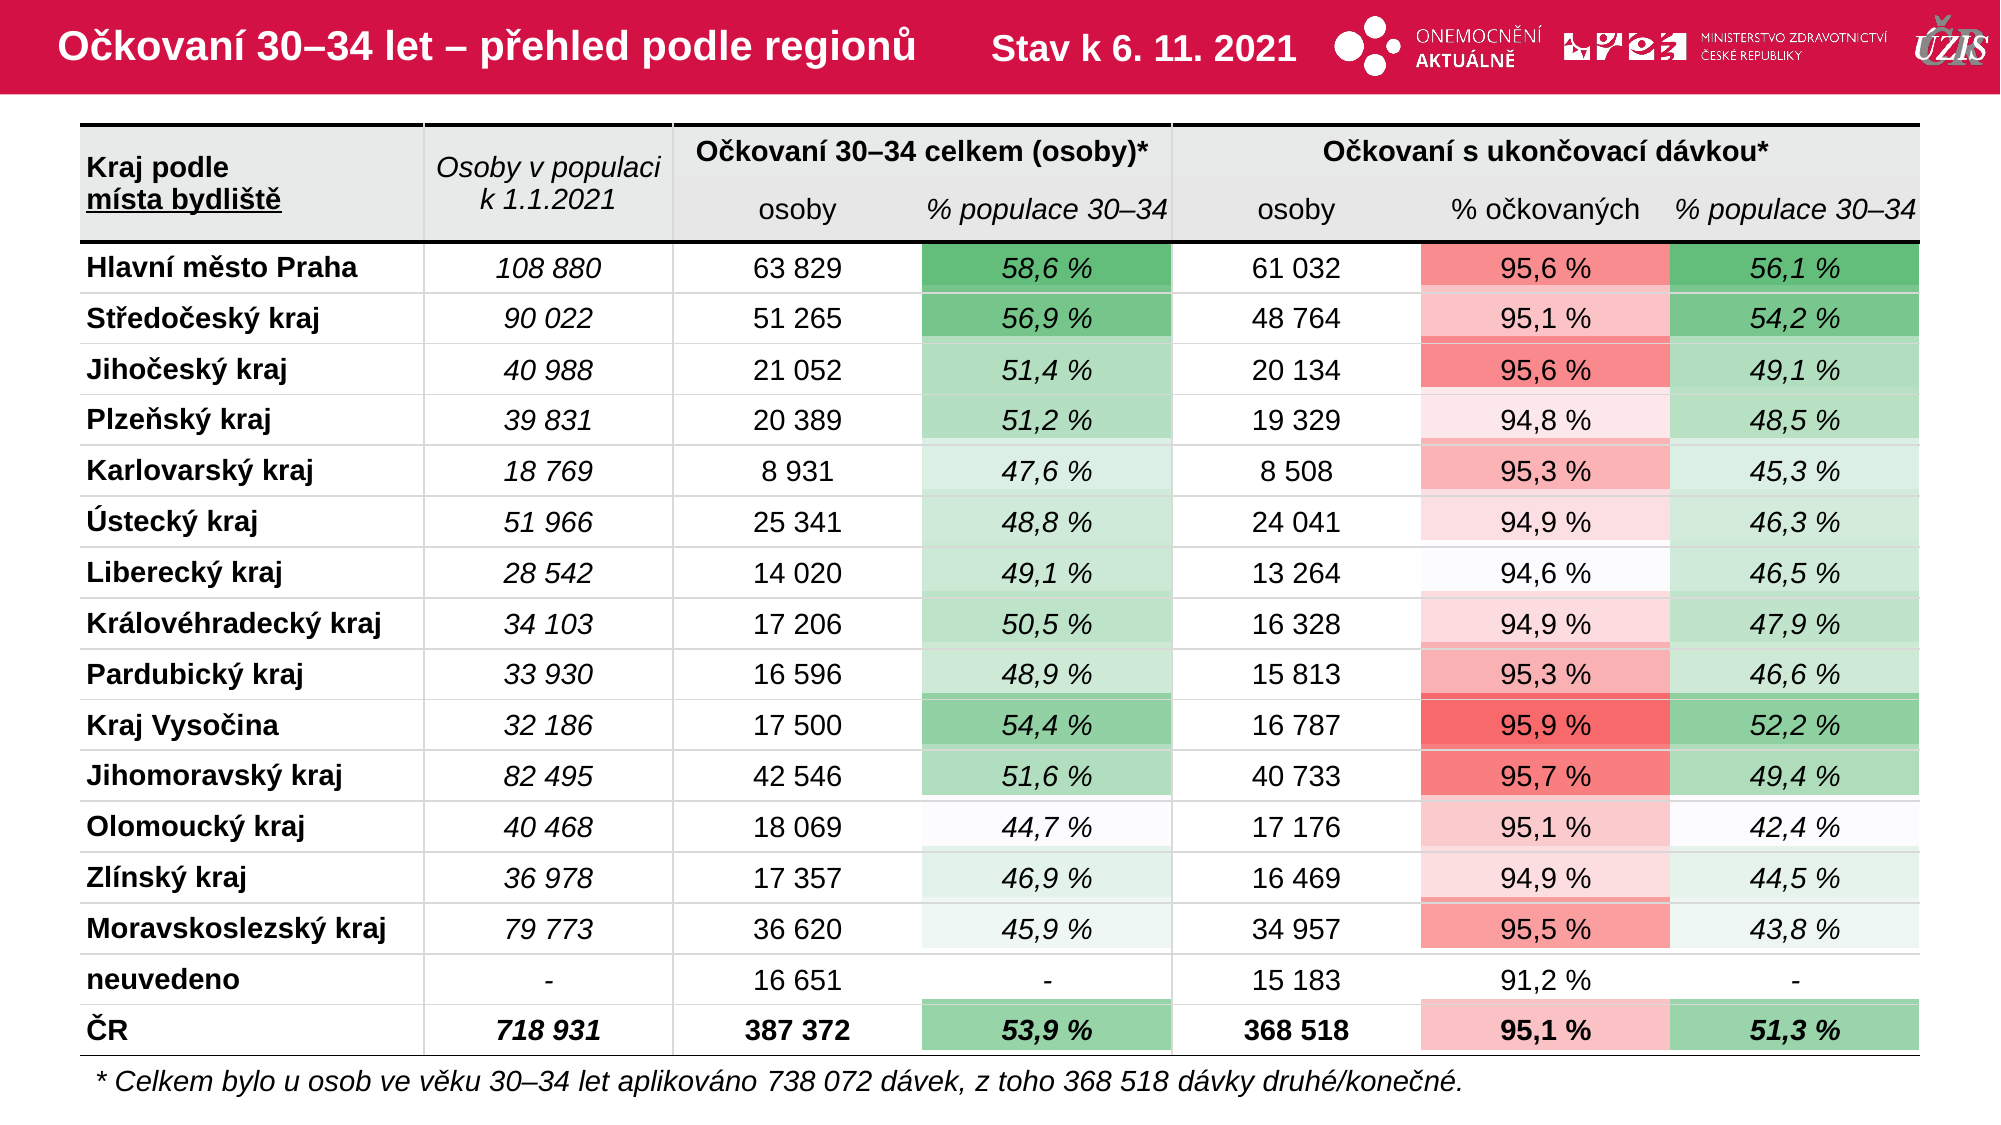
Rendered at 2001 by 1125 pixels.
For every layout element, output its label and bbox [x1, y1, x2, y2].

table_cell [80, 853, 423, 902]
table_cell [674, 802, 1171, 851]
table_cell [674, 294, 1171, 343]
table_cell [674, 955, 1171, 1004]
table_header [425, 127, 672, 240]
table_cell [674, 904, 1171, 953]
table_cell [674, 700, 1171, 749]
table_cell [425, 395, 672, 444]
table_cell [674, 395, 1171, 444]
table_cell [425, 599, 672, 648]
picture [1915, 15, 1989, 66]
table_cell [80, 802, 423, 851]
table_cell [1173, 548, 1920, 597]
table_cell [1173, 497, 1920, 546]
table_cell [1173, 650, 1920, 699]
table_cell [674, 1005, 1171, 1055]
table_cell [674, 751, 1171, 800]
table_cell [1173, 395, 1920, 444]
table_cell [674, 599, 1171, 648]
table_cell [425, 955, 672, 1004]
table_cell [1173, 244, 1920, 292]
table_cell [1173, 446, 1920, 495]
table_cell [425, 650, 672, 699]
table_cell [1173, 344, 1920, 394]
text_box [976, 16, 1421, 77]
table_cell [80, 344, 423, 394]
table_cell [674, 244, 1171, 292]
table_cell [1173, 1005, 1920, 1055]
table_header [1173, 127, 1920, 176]
table_cell [425, 244, 672, 292]
table_cell [674, 548, 1171, 597]
table_cell [425, 751, 672, 800]
table_cell [674, 497, 1171, 546]
table_cell [1173, 955, 1920, 1004]
picture [1421, 16, 1542, 76]
table_header [674, 127, 1171, 176]
table_cell [1173, 176, 1920, 240]
table_cell [425, 802, 672, 851]
table_cell [1173, 700, 1920, 749]
table_cell [425, 853, 672, 902]
table_cell [80, 955, 423, 1004]
table_cell [674, 446, 1171, 495]
table_cell [674, 853, 1171, 902]
table_cell [80, 650, 423, 699]
table_cell [80, 599, 423, 648]
table_cell [425, 344, 672, 394]
table_cell [1173, 294, 1920, 343]
table_cell [425, 904, 672, 953]
table_cell [80, 904, 423, 953]
table_cell [674, 344, 1171, 394]
table_cell [1173, 751, 1920, 800]
table_cell [80, 700, 423, 749]
table_cell [1173, 904, 1920, 953]
text_box [80, 1055, 1871, 1105]
title [42, 0, 1262, 95]
table_cell [425, 497, 672, 546]
table_cell [80, 244, 423, 292]
table_cell [425, 294, 672, 343]
table_cell [80, 497, 423, 546]
table_cell [674, 650, 1171, 699]
table_header [80, 127, 423, 240]
table_cell [1173, 802, 1920, 851]
table_cell [80, 1005, 423, 1055]
table_cell [425, 446, 672, 495]
table_cell [674, 176, 1171, 240]
table_cell [425, 548, 672, 597]
table_cell [1173, 853, 1920, 902]
table_cell [80, 395, 423, 444]
table_cell [425, 1005, 672, 1055]
table_cell [80, 294, 423, 343]
table_cell [80, 548, 423, 597]
table_cell [80, 446, 423, 495]
table_cell [425, 700, 672, 749]
picture [1563, 31, 1888, 60]
table_cell [1173, 599, 1920, 648]
table_cell [80, 751, 423, 800]
